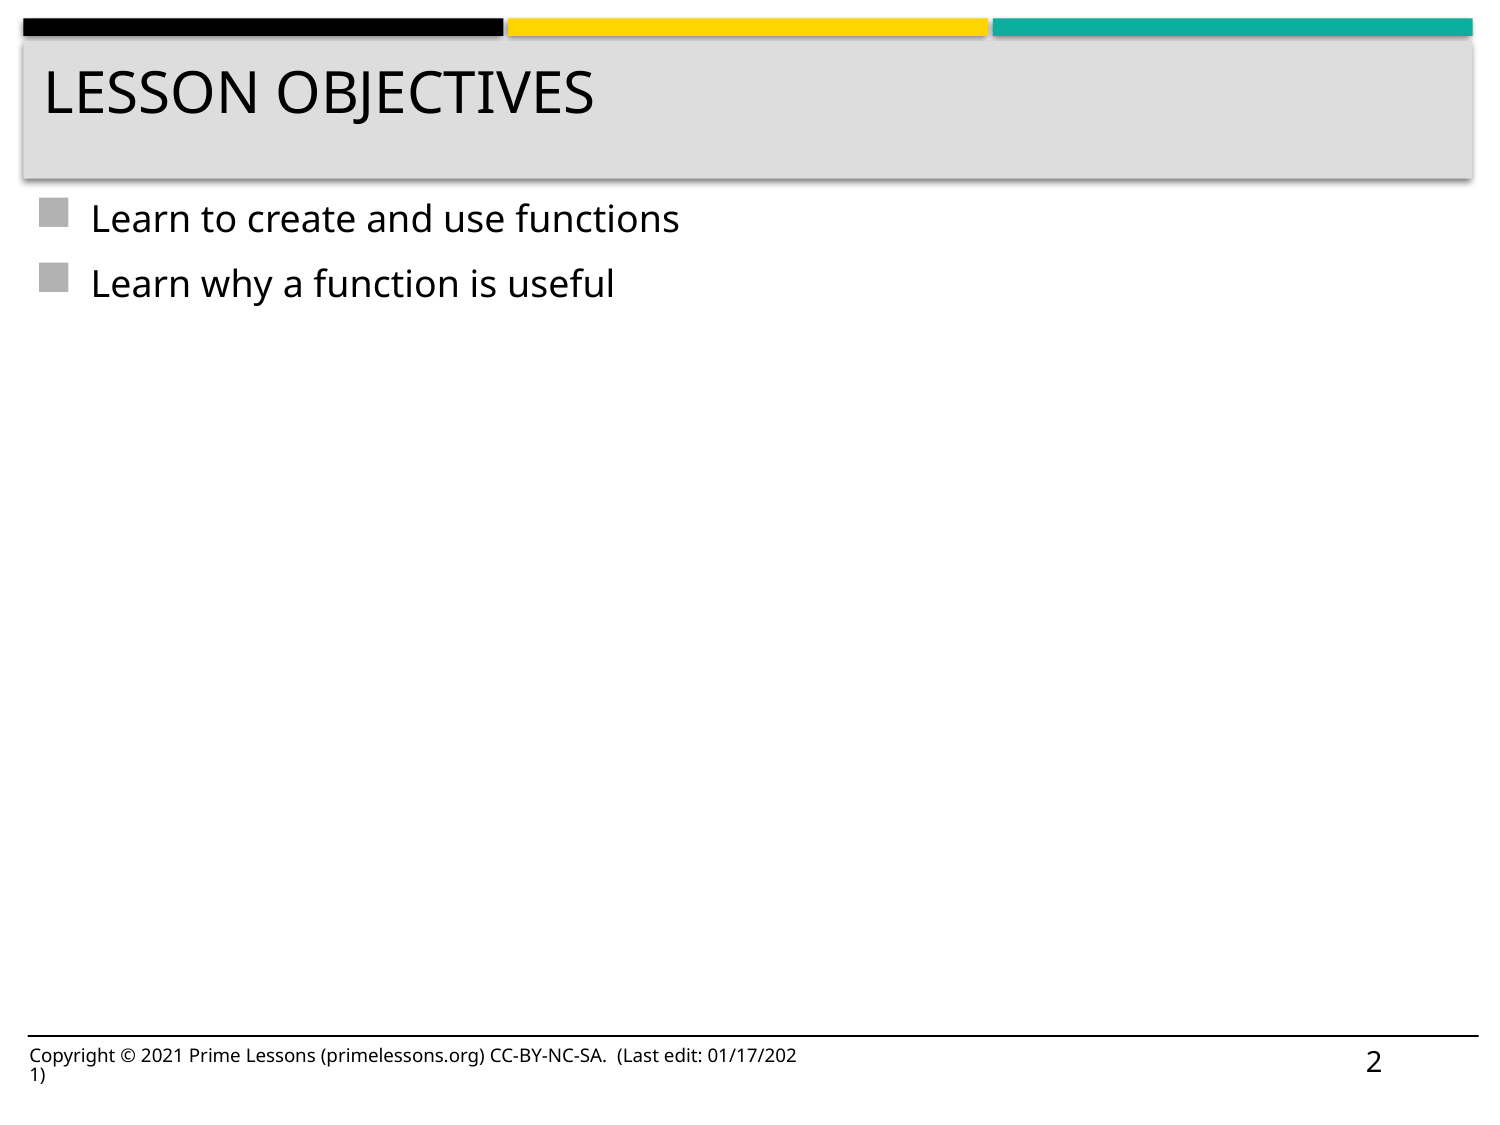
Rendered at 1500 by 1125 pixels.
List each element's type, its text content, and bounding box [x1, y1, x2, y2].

list Learn to create and use functions Learn why a function is useful [25, 187, 1475, 583]
title Lesson Objectives [28, 48, 1464, 172]
slide_number 2 [1351, 1036, 1478, 1097]
footer Copyright © 2021 Prime Lessons (primelessons.org) CC-BY-NC-SA. (Last edit: 01/17/2021) [14, 1036, 814, 1097]
